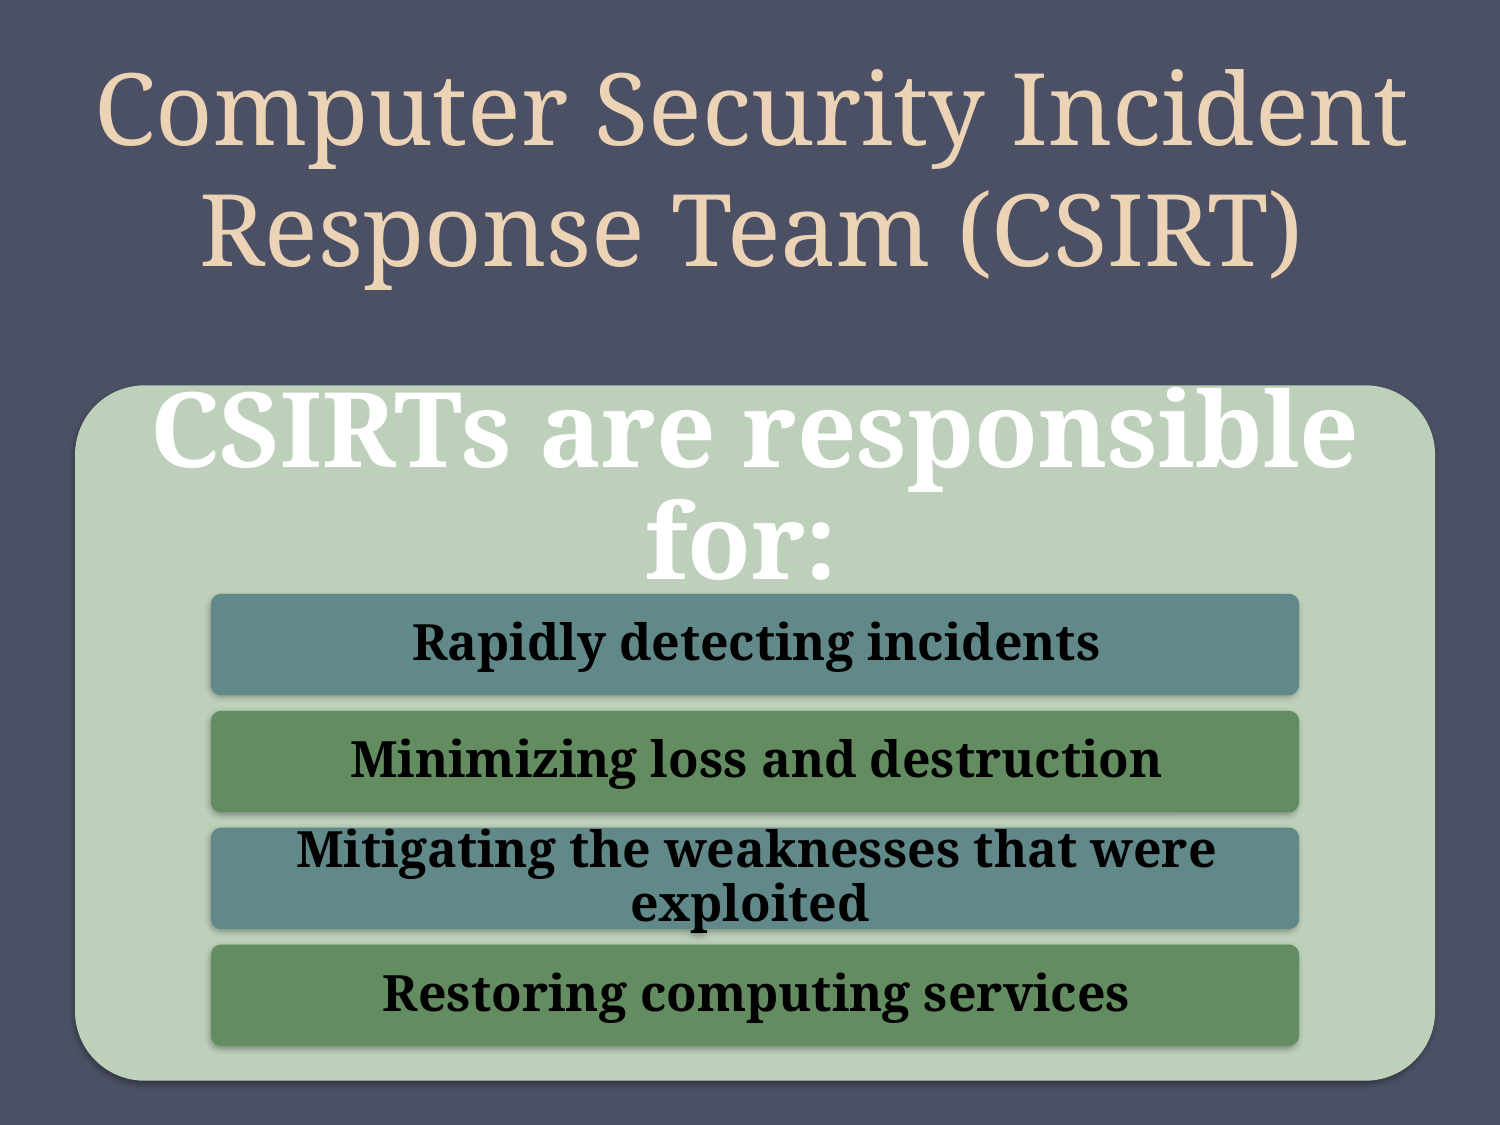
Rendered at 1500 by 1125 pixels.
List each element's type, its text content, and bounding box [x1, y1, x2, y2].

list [74, 385, 1436, 1081]
title Computer Security Incident Response Team (CSIRT) [76, 31, 1427, 294]
